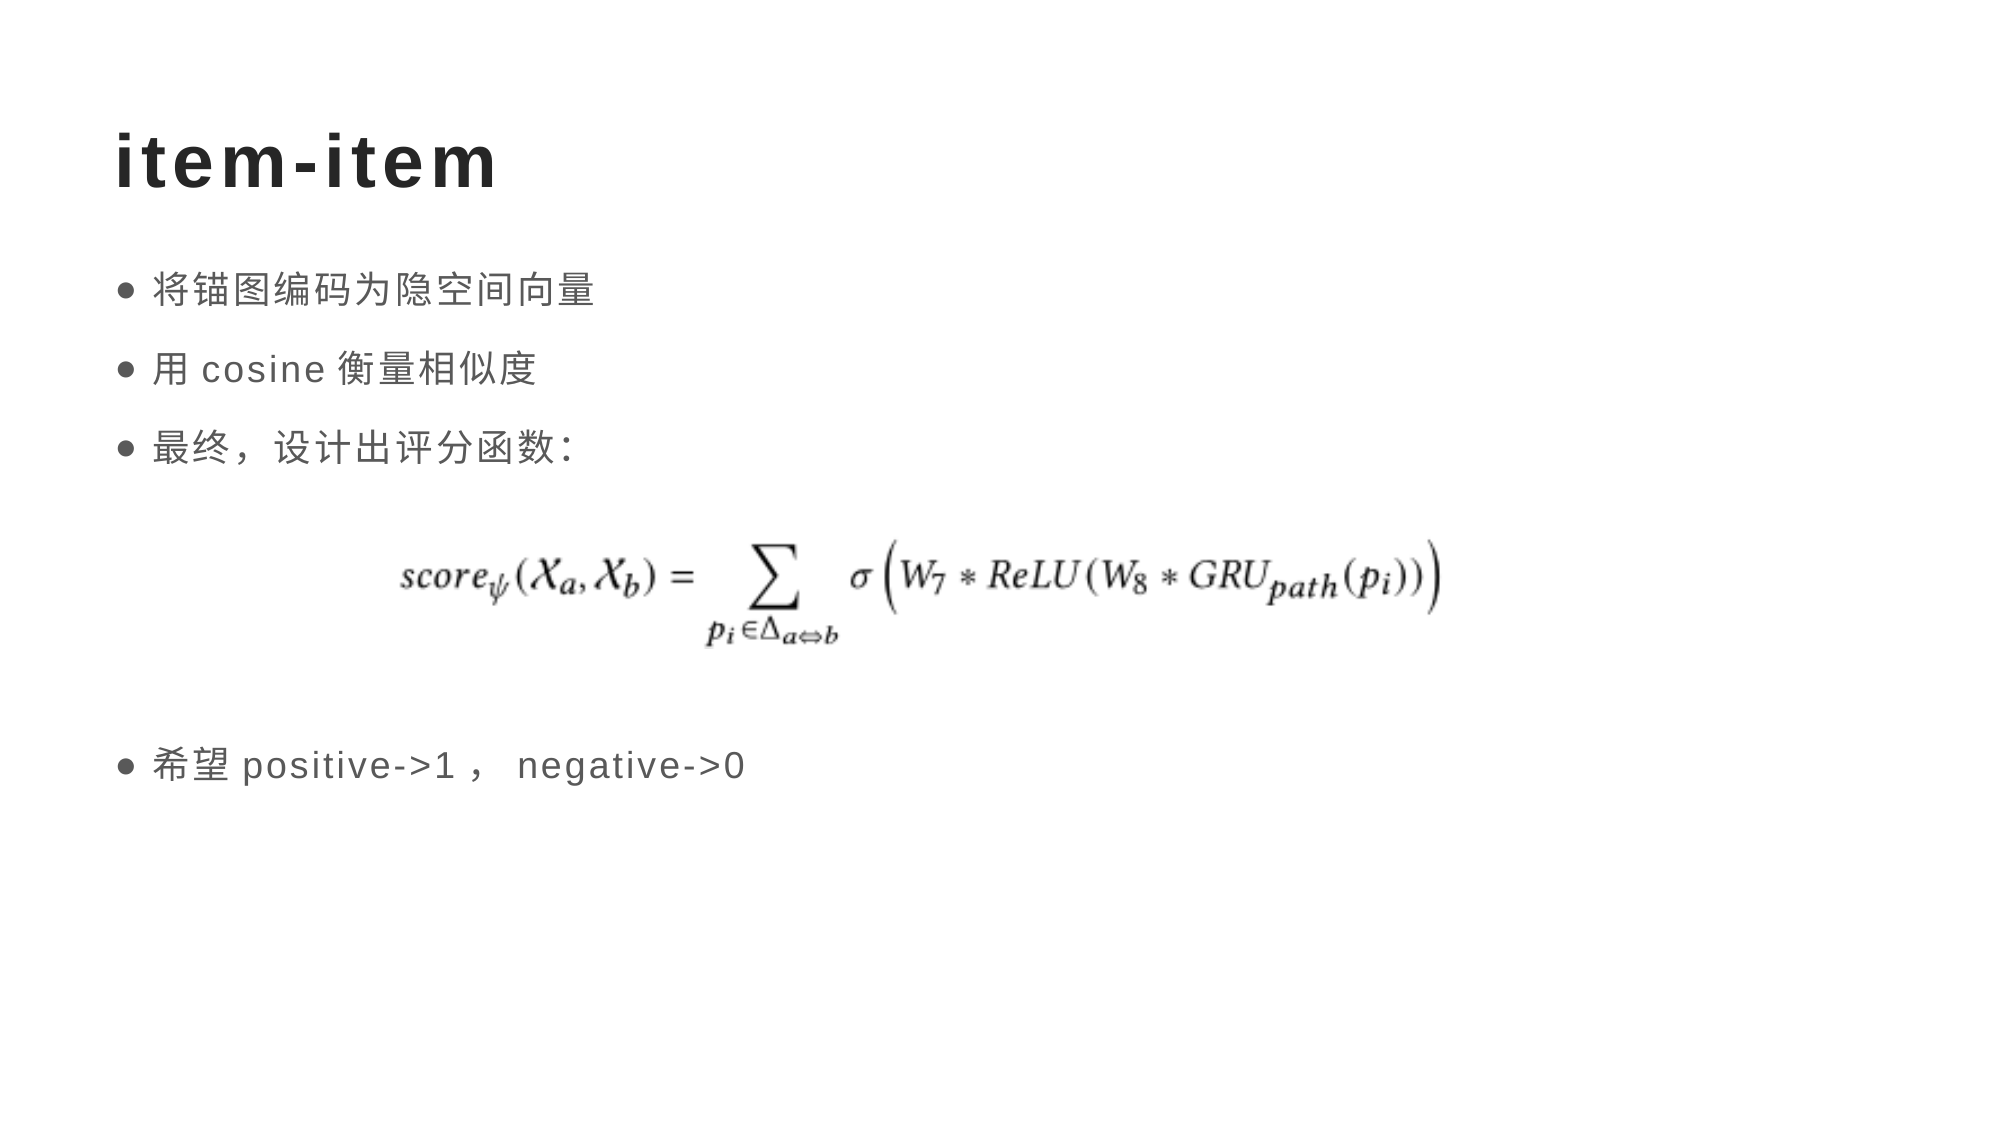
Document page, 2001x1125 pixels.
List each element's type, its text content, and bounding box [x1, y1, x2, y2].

list 将锚图编码为隐空间向量 用cosine衡量相似度 最终，设计出评分函数： 希望positive->1，negative->0 [99, 244, 1900, 1026]
title item-item [99, 99, 1900, 216]
picture [367, 520, 1485, 649]
